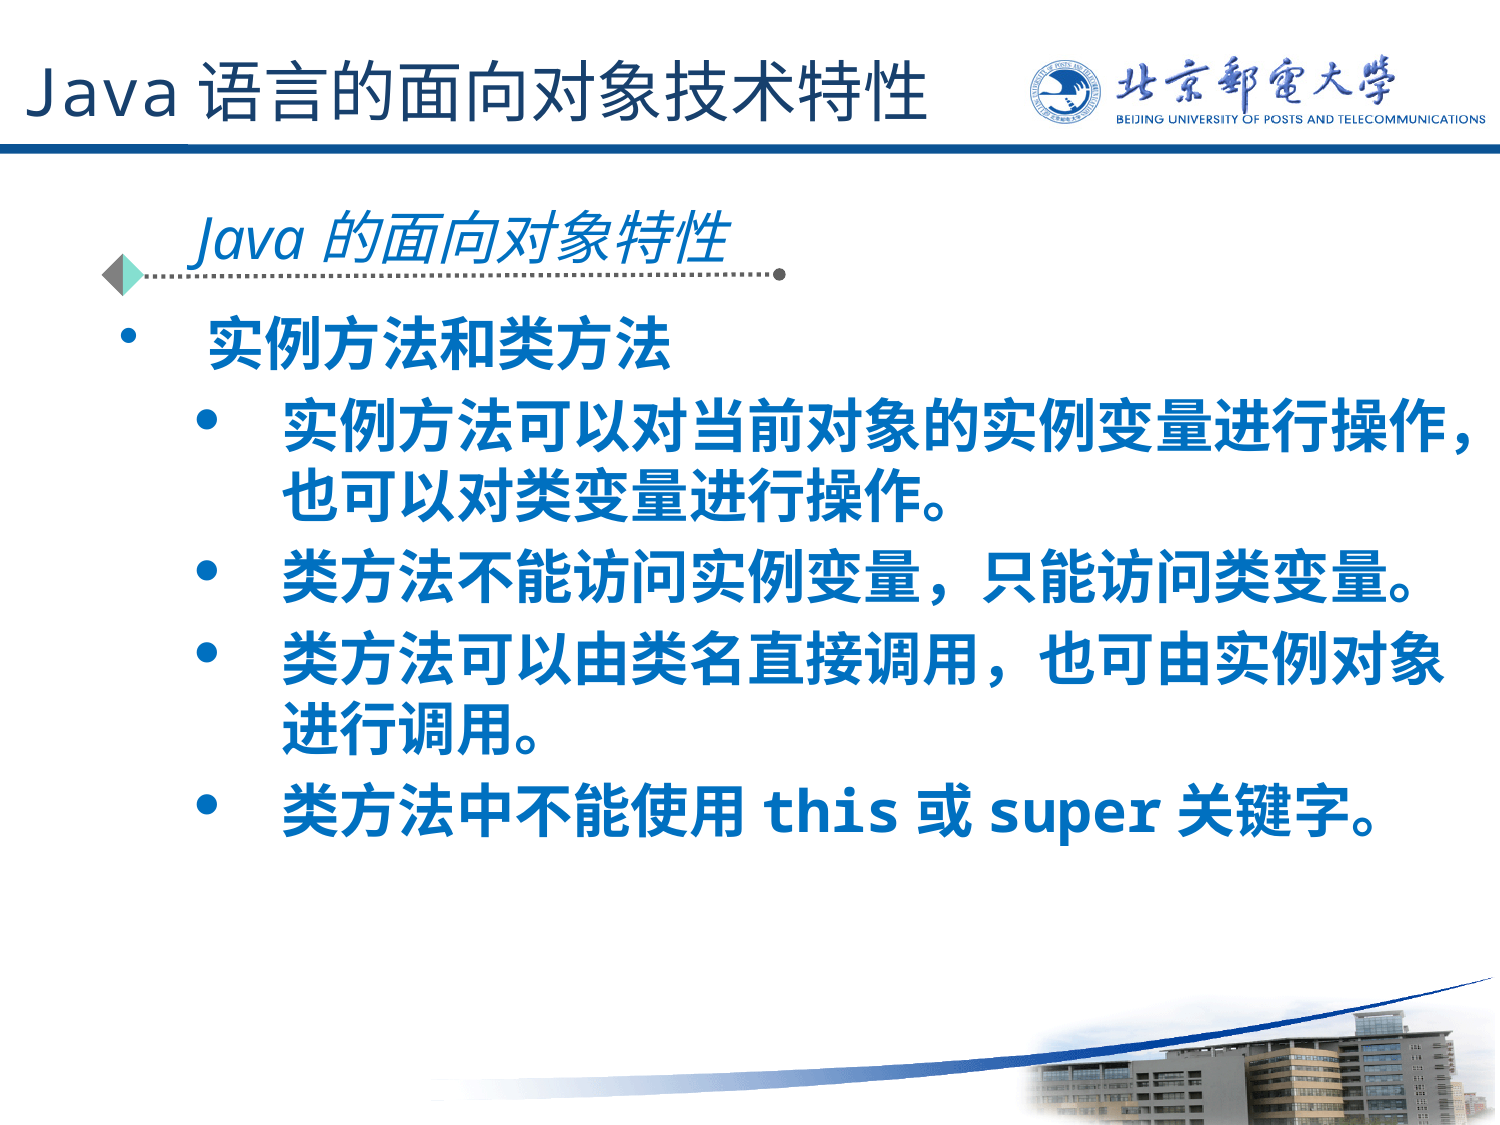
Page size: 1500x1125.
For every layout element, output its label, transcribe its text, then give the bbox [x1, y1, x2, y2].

title Java语言的面向对象技术特性 [5, 30, 1281, 150]
picture [1281, 54, 1500, 131]
text_box [272, 118, 303, 179]
text_box Java的面向对象特性 [181, 193, 876, 279]
list 实例方法和类方法 实例方法可以对当前对象的实例变量进行操作，也可以对类变量进行操作。 类方法不能访问实例变量，只能访问类变量。 类方法可以由类名直接调用，也可由实例对象进行调用。 类方法中不能使用this或super关键字。 [103, 299, 1500, 1125]
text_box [107, 259, 138, 290]
